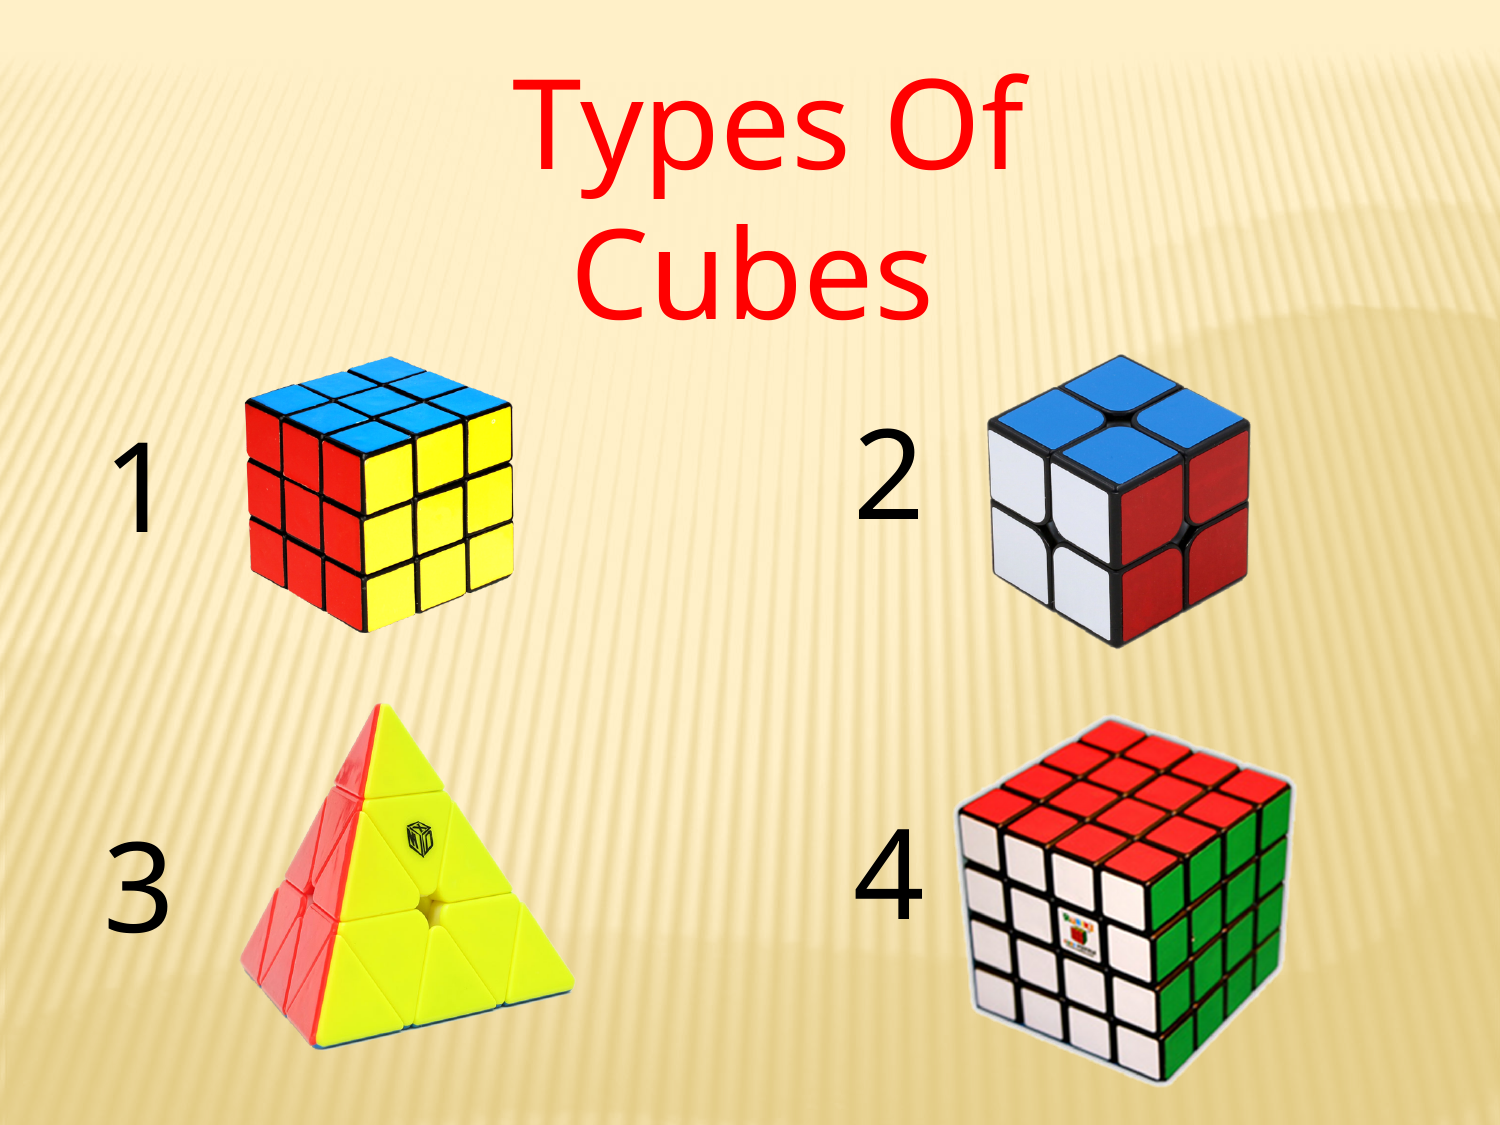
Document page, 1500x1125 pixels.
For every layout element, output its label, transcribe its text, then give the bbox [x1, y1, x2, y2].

text_box Types Of Cubes [474, 37, 1063, 353]
text_box 1 [88, 399, 191, 565]
text_box 3 [88, 799, 164, 965]
picture [174, 337, 626, 1101]
picture [949, 712, 1298, 1088]
text_box 2 [838, 387, 927, 553]
text_box 4 [838, 787, 939, 953]
picture [937, 312, 1301, 676]
